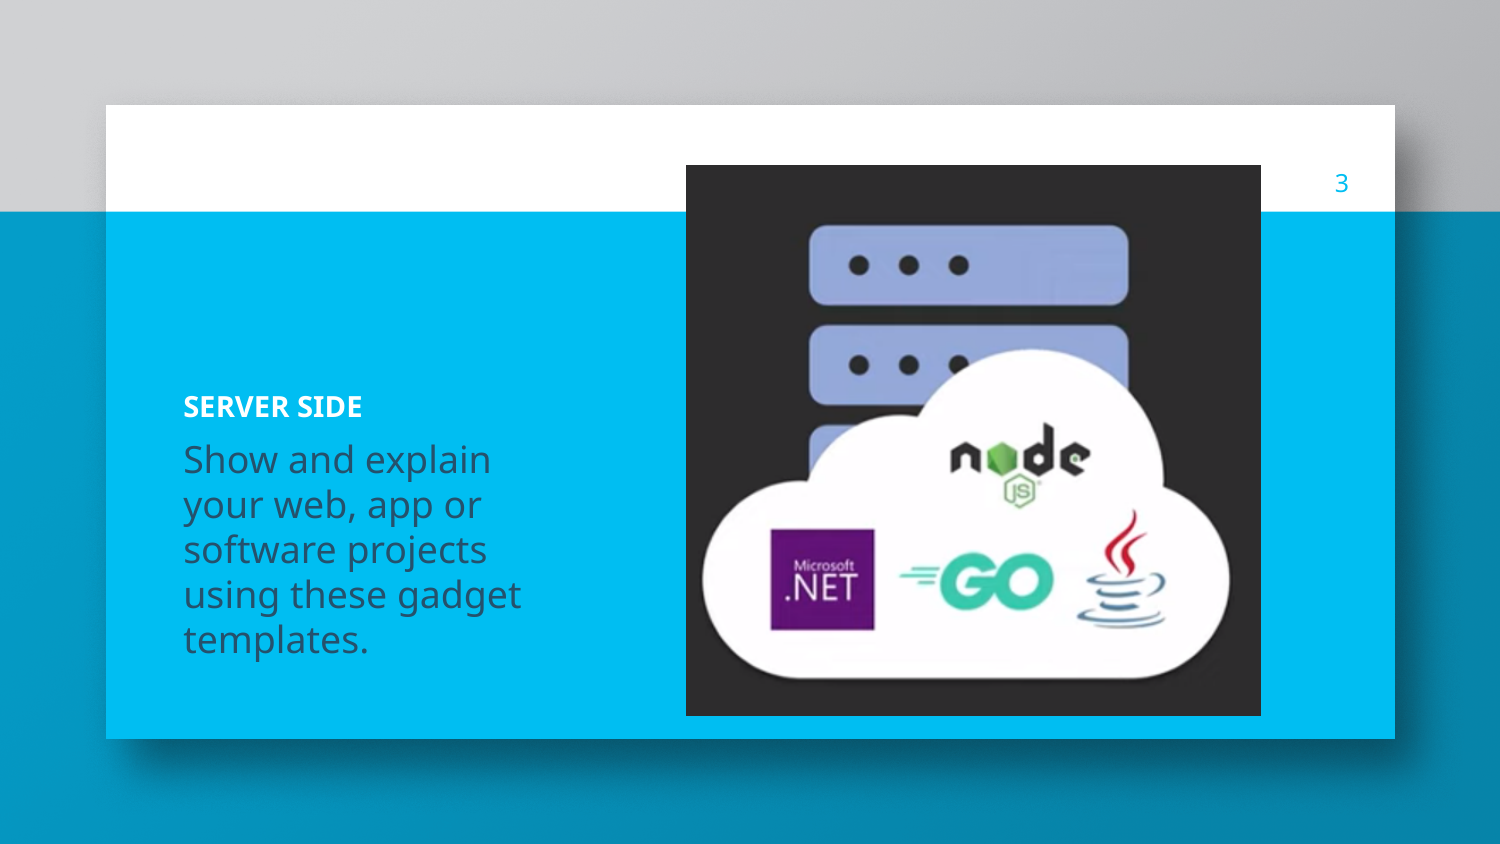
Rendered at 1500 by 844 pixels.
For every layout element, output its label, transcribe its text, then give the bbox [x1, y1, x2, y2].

picture [0, 0, 1500, 715]
slide_number ‹#› [1273, 106, 1364, 217]
list SERVER SIDE Show and explain your web, app or software projects using these gadget templates. [168, 355, 559, 676]
